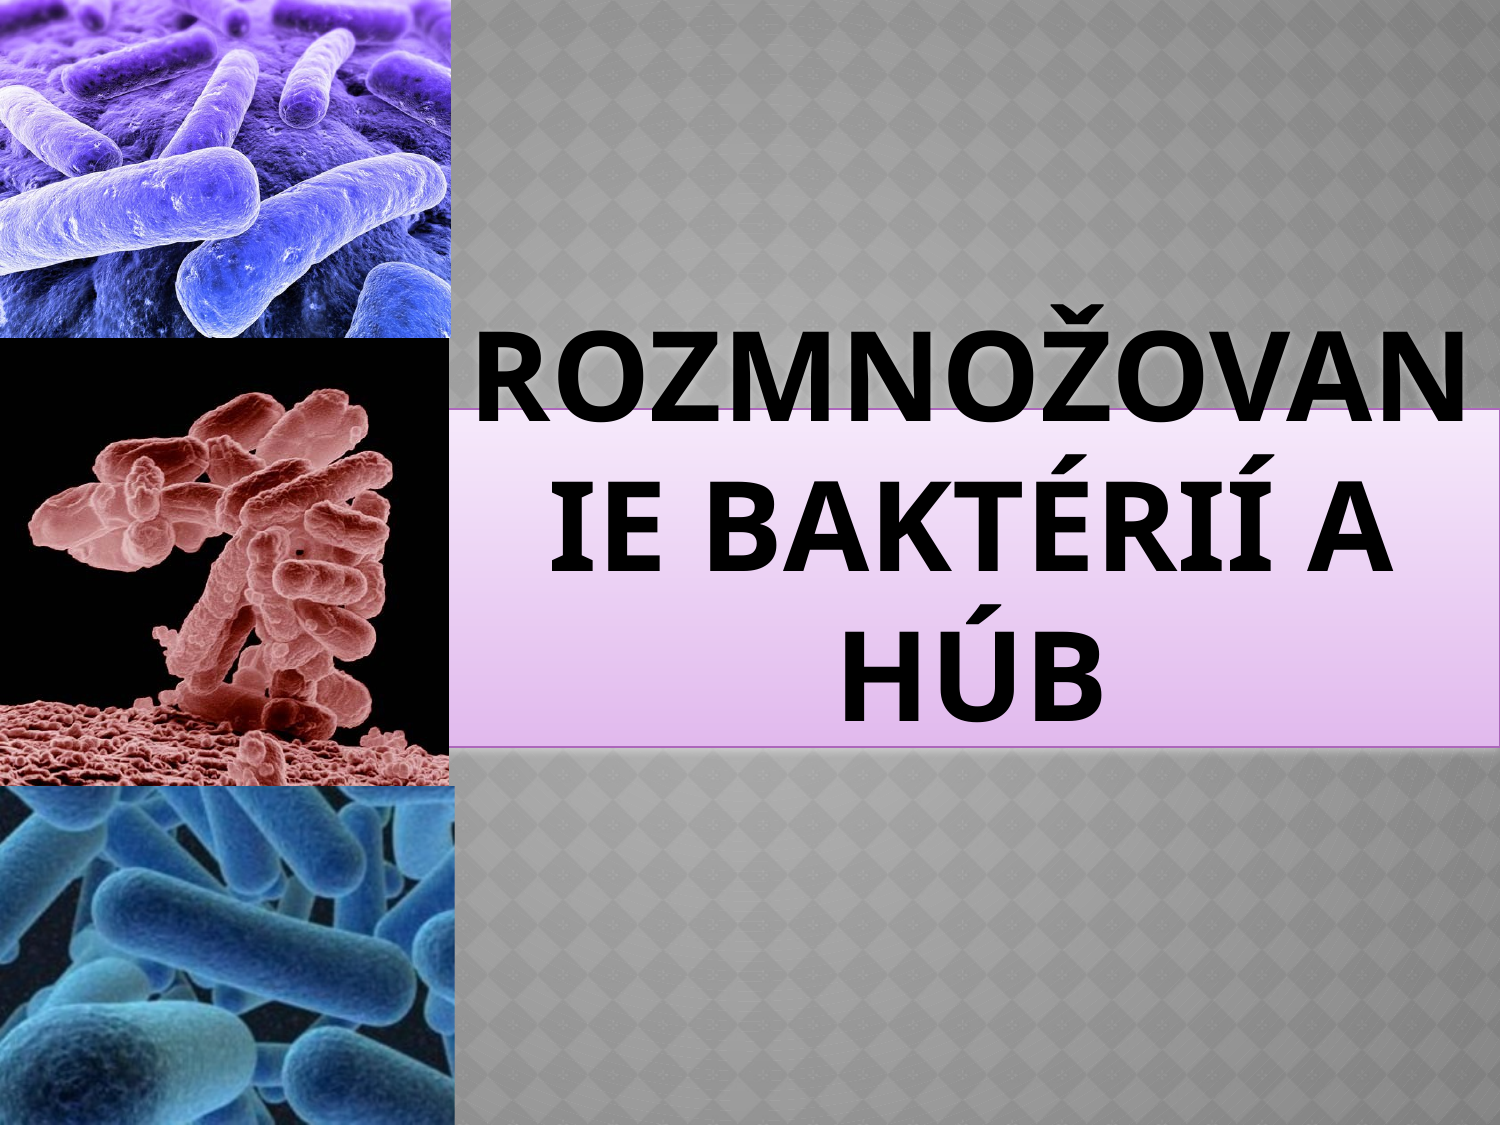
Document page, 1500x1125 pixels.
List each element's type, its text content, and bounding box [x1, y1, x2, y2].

title Rozmnožovanie baktérií a húb [453, 408, 1500, 748]
picture [0, 0, 456, 1125]
